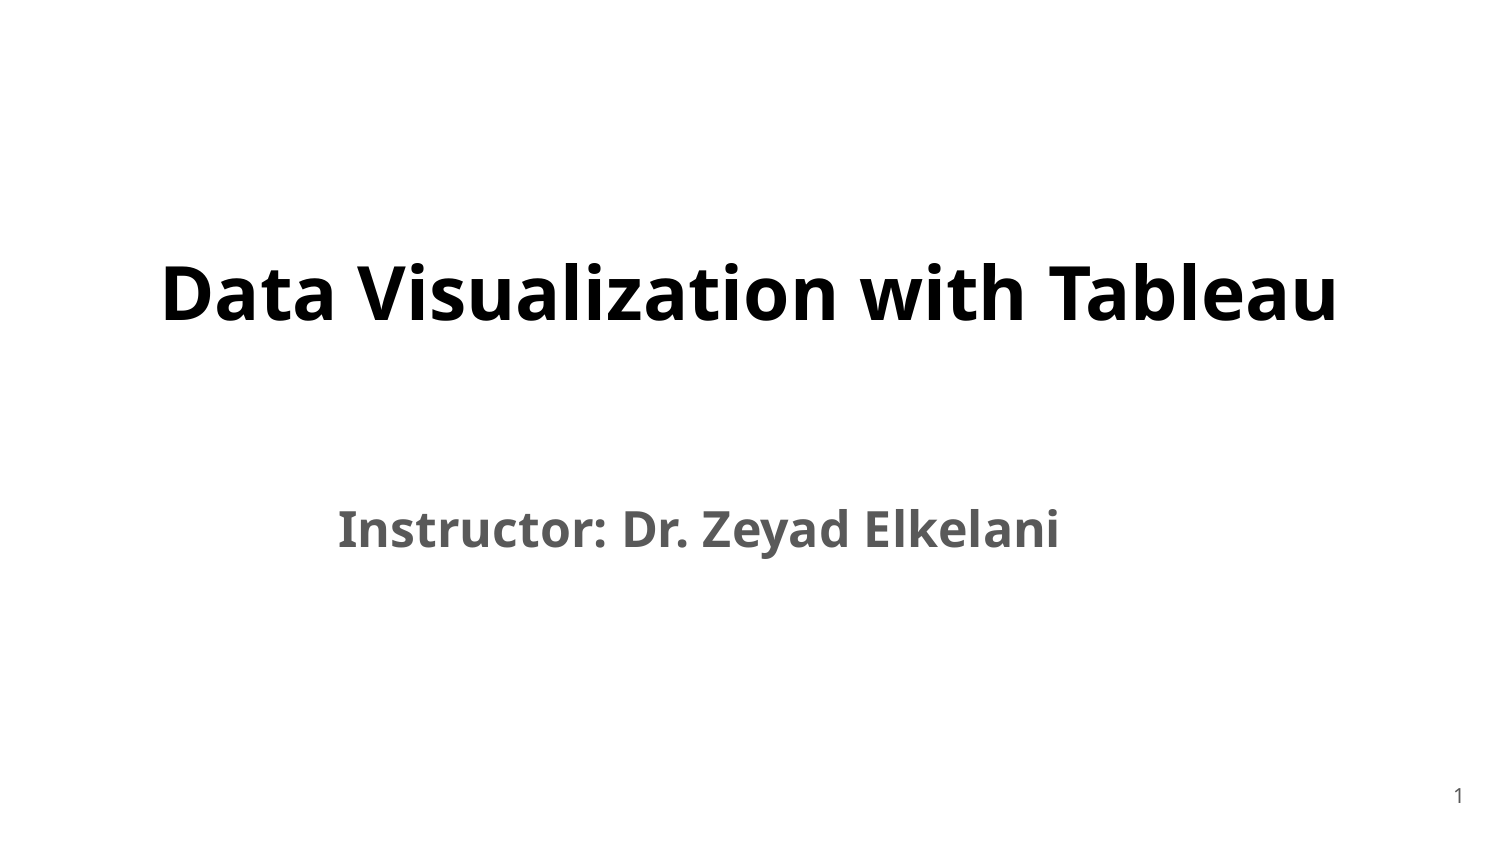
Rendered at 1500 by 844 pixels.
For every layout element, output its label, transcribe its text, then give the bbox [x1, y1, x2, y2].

title Data Visualization with Tableau [70, 122, 1449, 459]
subtitle Instructor: Dr. Zeyad Elkelani [323, 482, 1196, 588]
slide_number 1 [1389, 764, 1480, 830]
